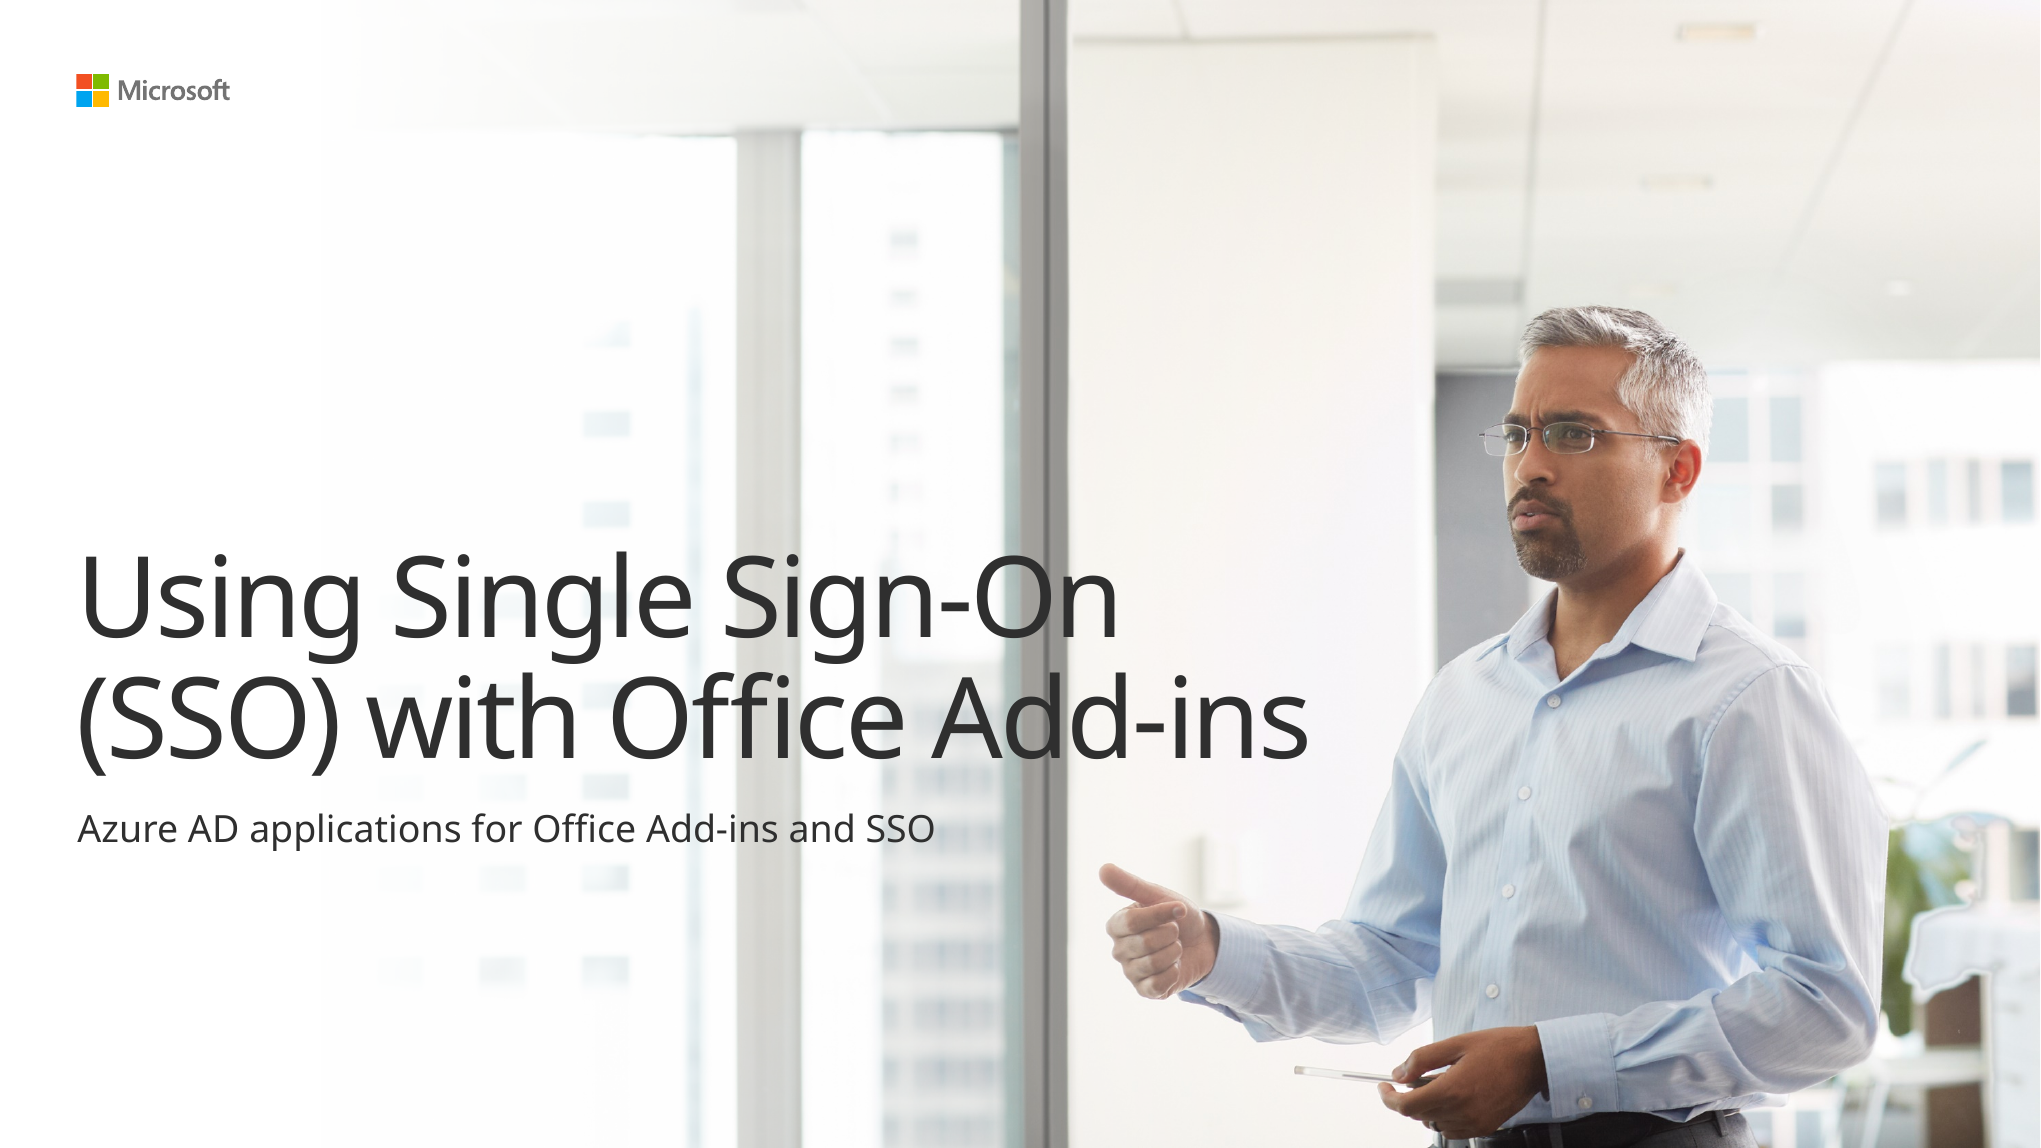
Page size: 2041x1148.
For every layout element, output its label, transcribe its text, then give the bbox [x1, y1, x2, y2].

title Using Single Sign-On (SSO) with Office Add-ins [76, 498, 1427, 799]
picture [1339, 0, 2041, 1148]
list Azure AD applications for Office Add-ins and SSO [77, 792, 1477, 913]
